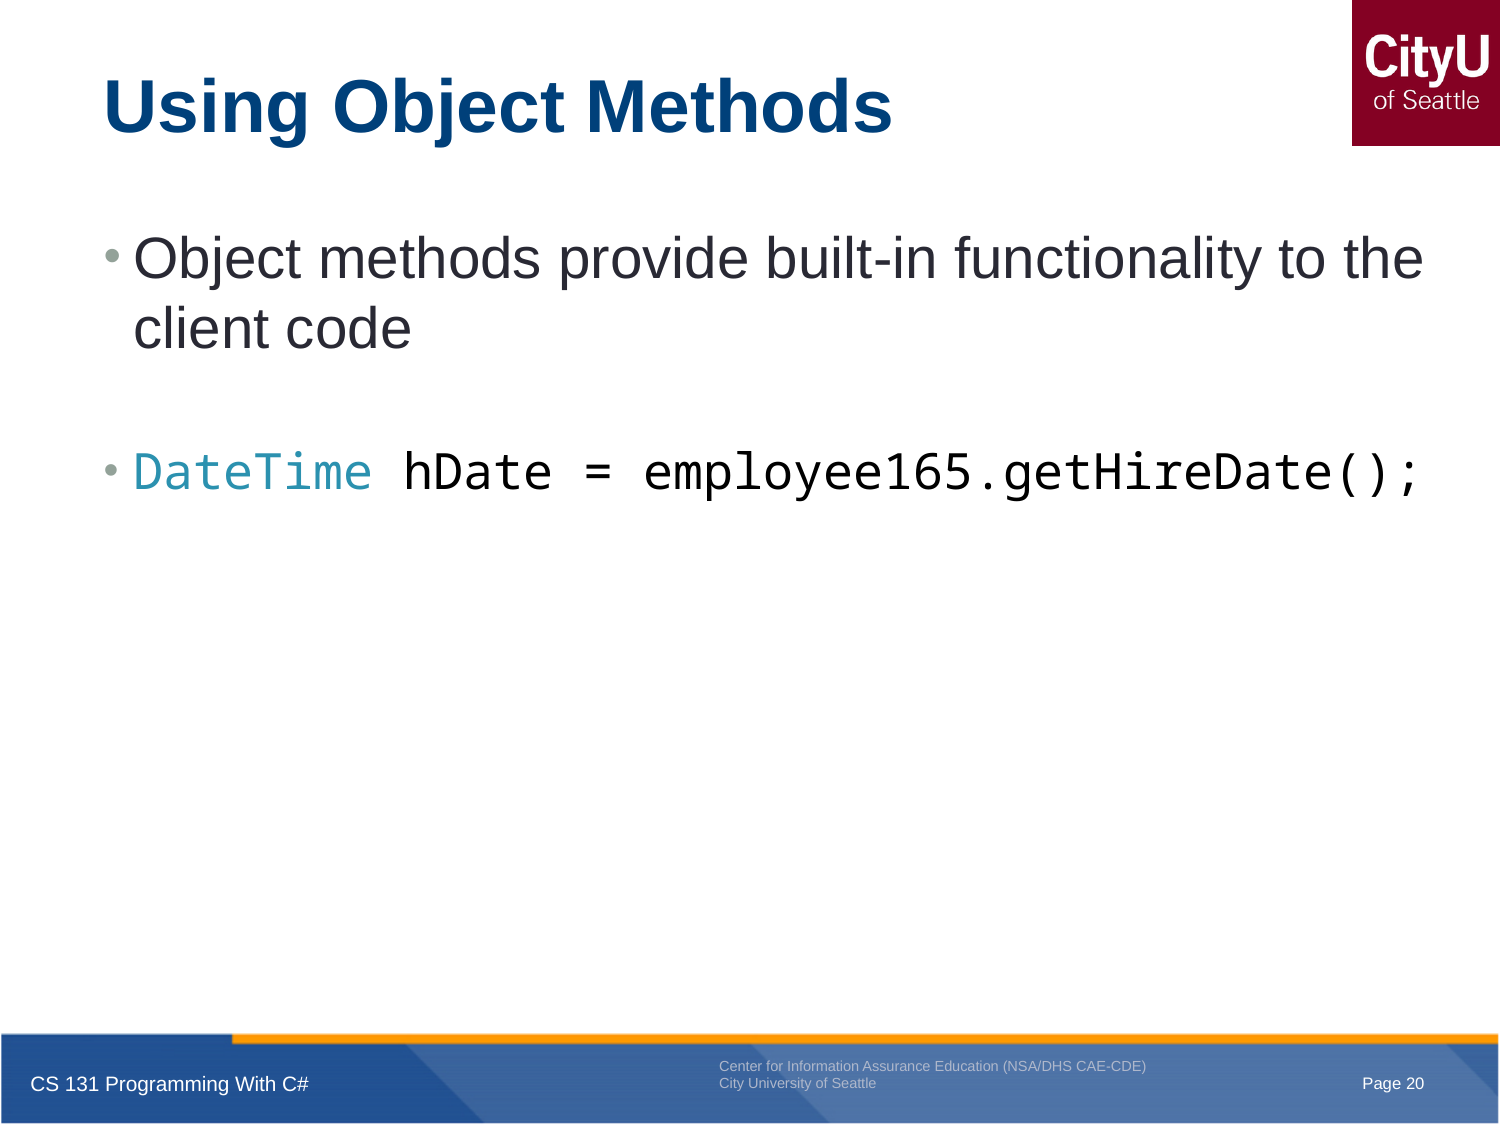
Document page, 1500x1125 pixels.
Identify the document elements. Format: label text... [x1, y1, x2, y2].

list Object methods provide built-in functionality to the client code DateTime hDate = employee165.getHireDate(); [88, 212, 1451, 976]
picture [0, 1032, 1500, 1125]
title Using Object Methods [88, 49, 1451, 212]
picture [1352, 0, 1500, 146]
